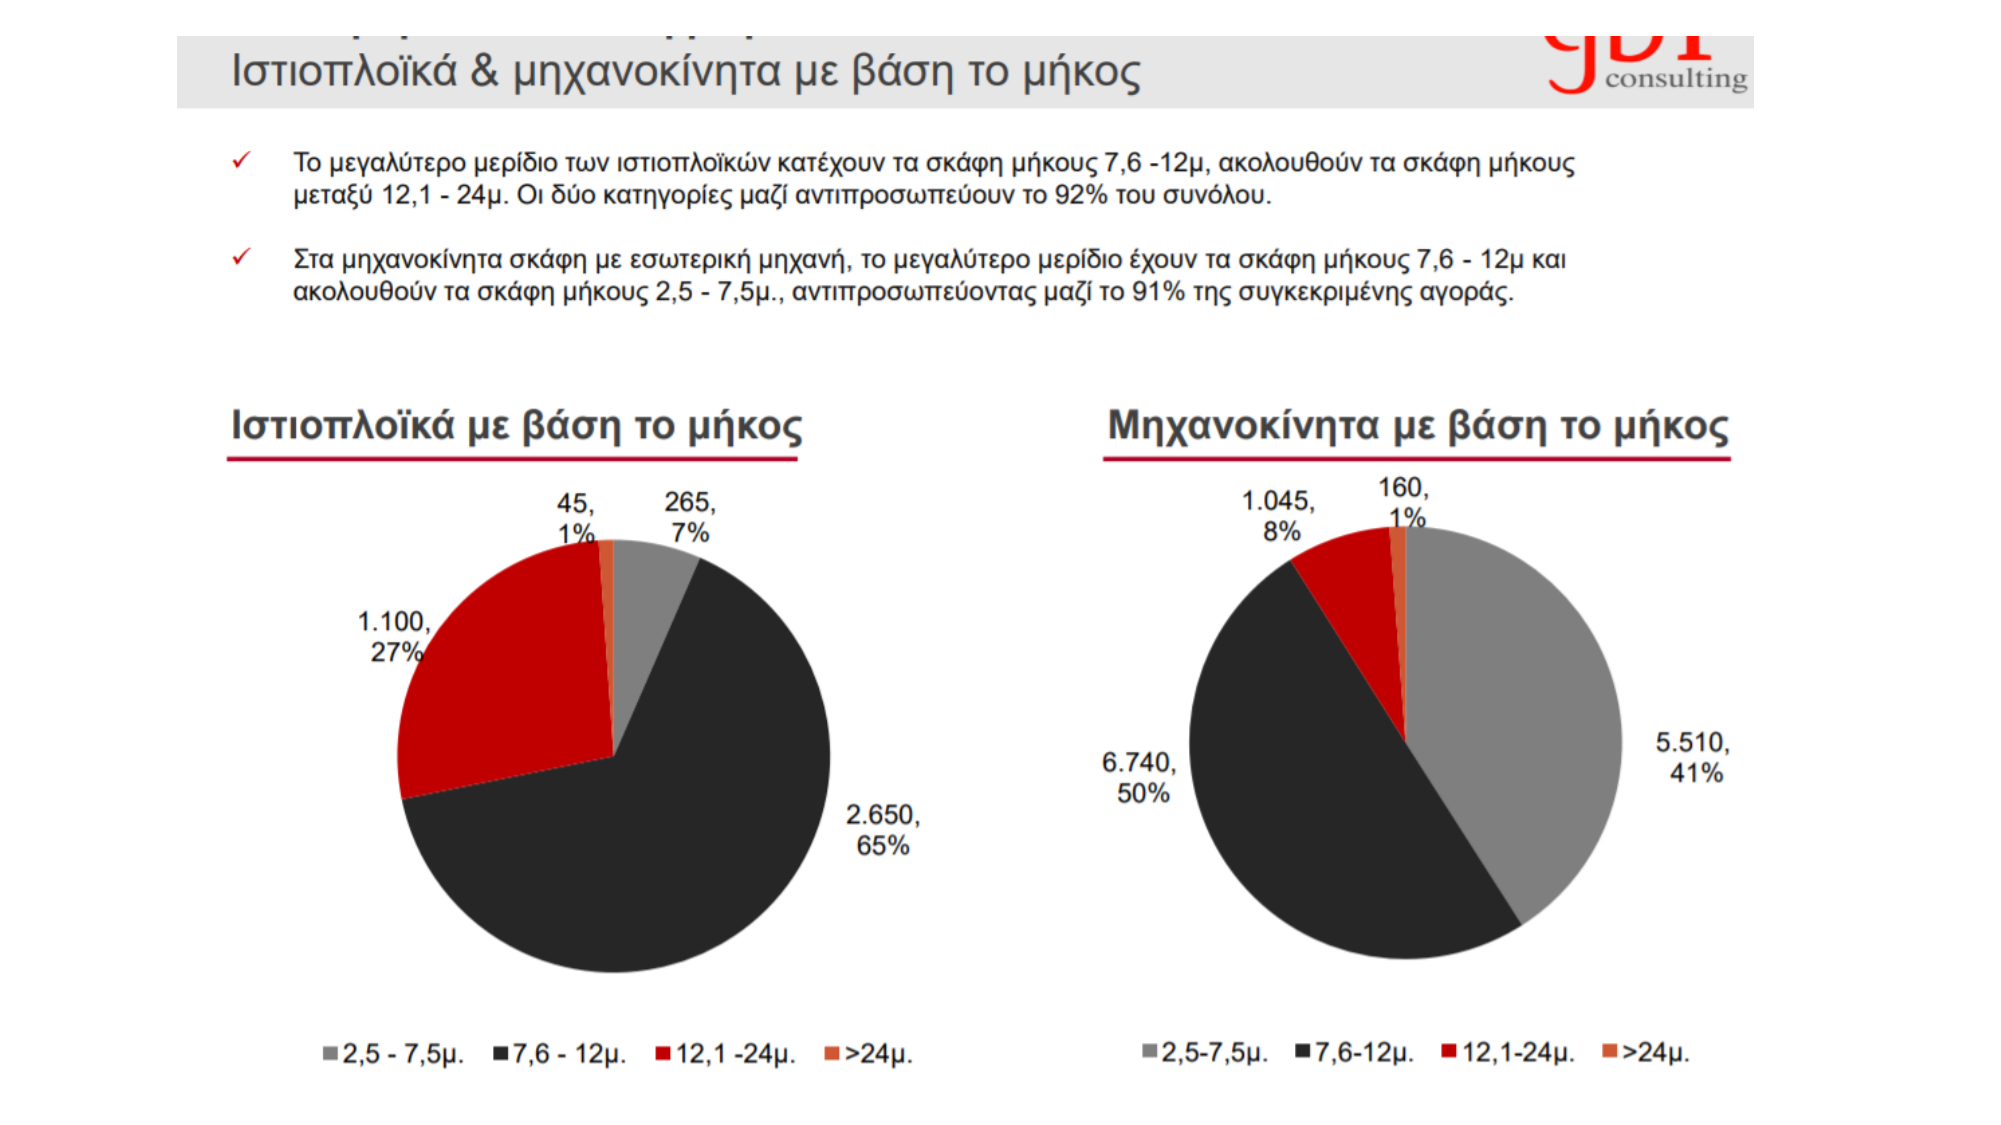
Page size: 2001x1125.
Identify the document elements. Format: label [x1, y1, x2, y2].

picture [177, 36, 1754, 1089]
